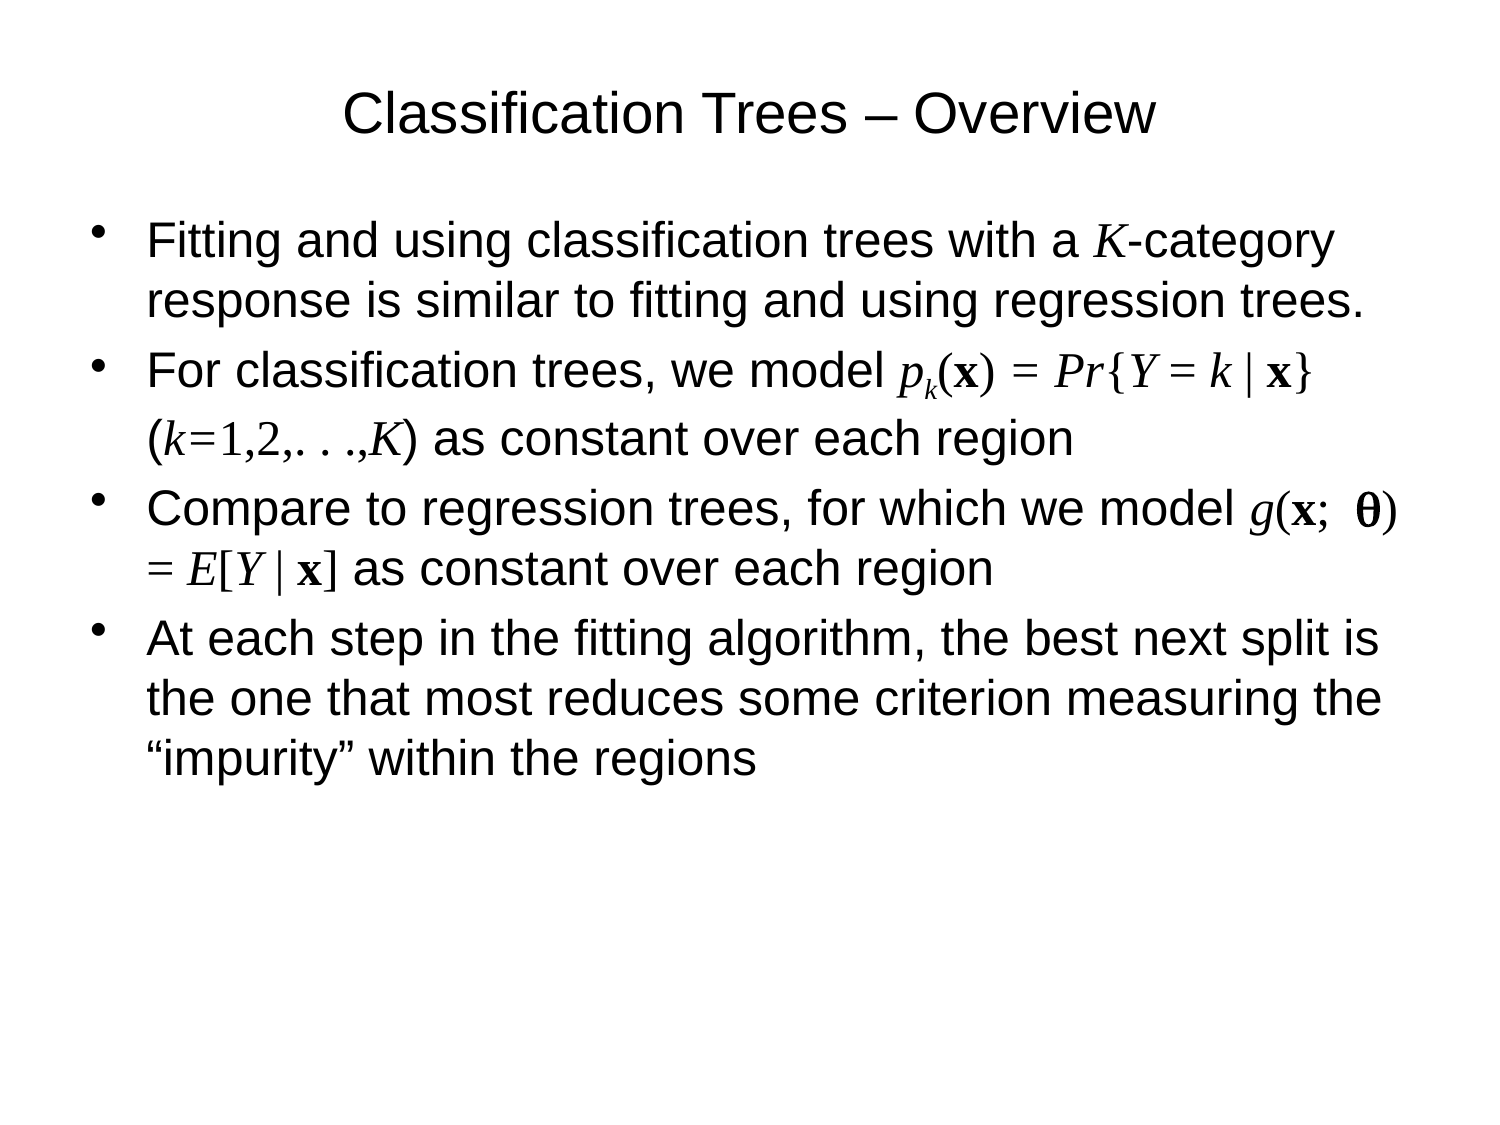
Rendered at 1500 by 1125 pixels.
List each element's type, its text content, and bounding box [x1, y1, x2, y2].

list Fitting and using classification trees with a K-category response is similar to fitting and using regression trees. For classification trees, we model pk(x) = Pr{Y = k | x} (k=1,2,. . .,K) as constant over each region Compare to regression trees, for which we model g(x; q) = E[Y | x] as constant over each region At each step in the fitting algorithm, the best next split is the one that most reduces some criterion measuring the “impurity” within the regions [74, 199, 1426, 1051]
title Classification Trees – Overview [74, 44, 1426, 176]
